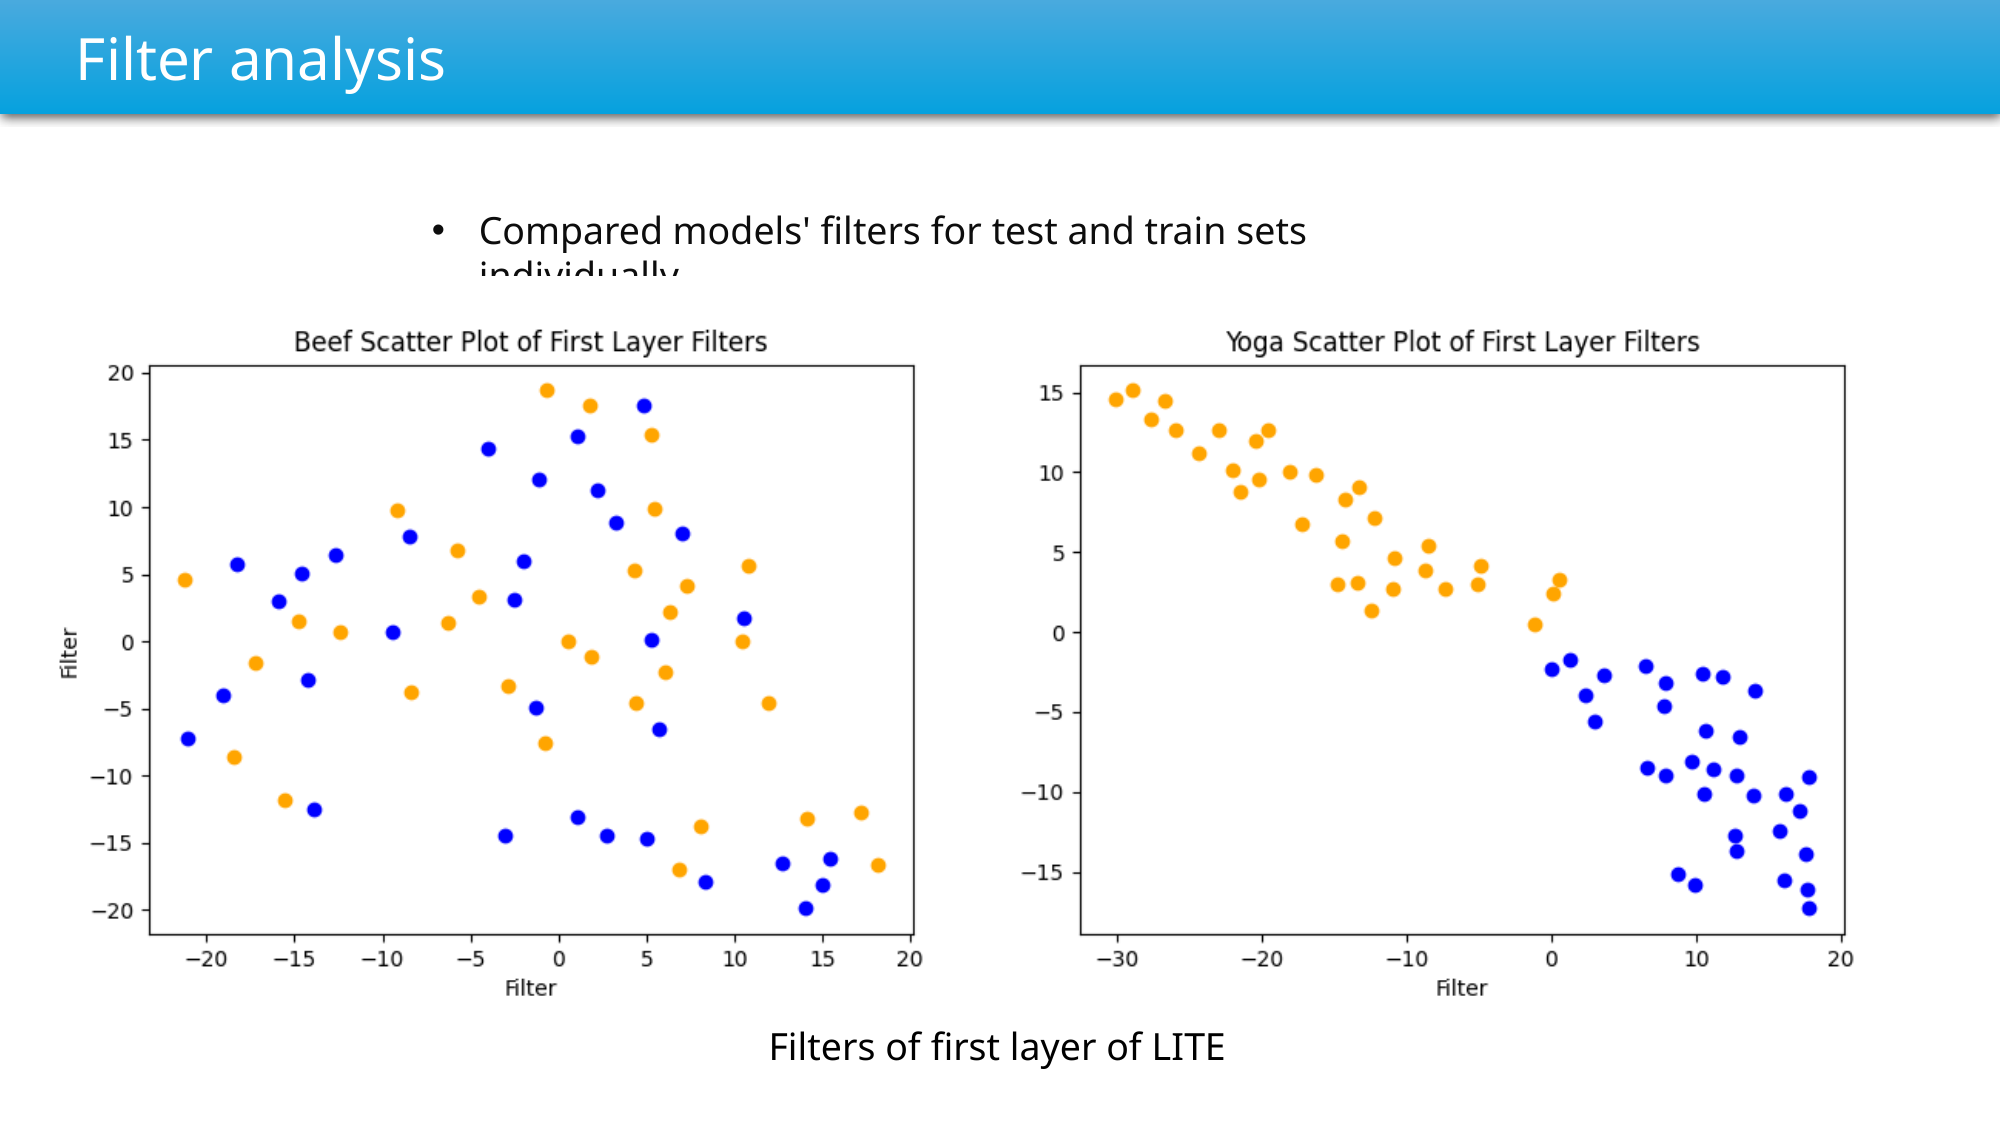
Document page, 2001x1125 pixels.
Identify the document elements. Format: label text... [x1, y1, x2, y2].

picture [26, 276, 1944, 1016]
text_box Filters of first layer of LITE [753, 1016, 1242, 1076]
text_box Compared models' filters for test and train sets individually [417, 199, 1427, 276]
text_box Filter analysis [0, 0, 2000, 114]
